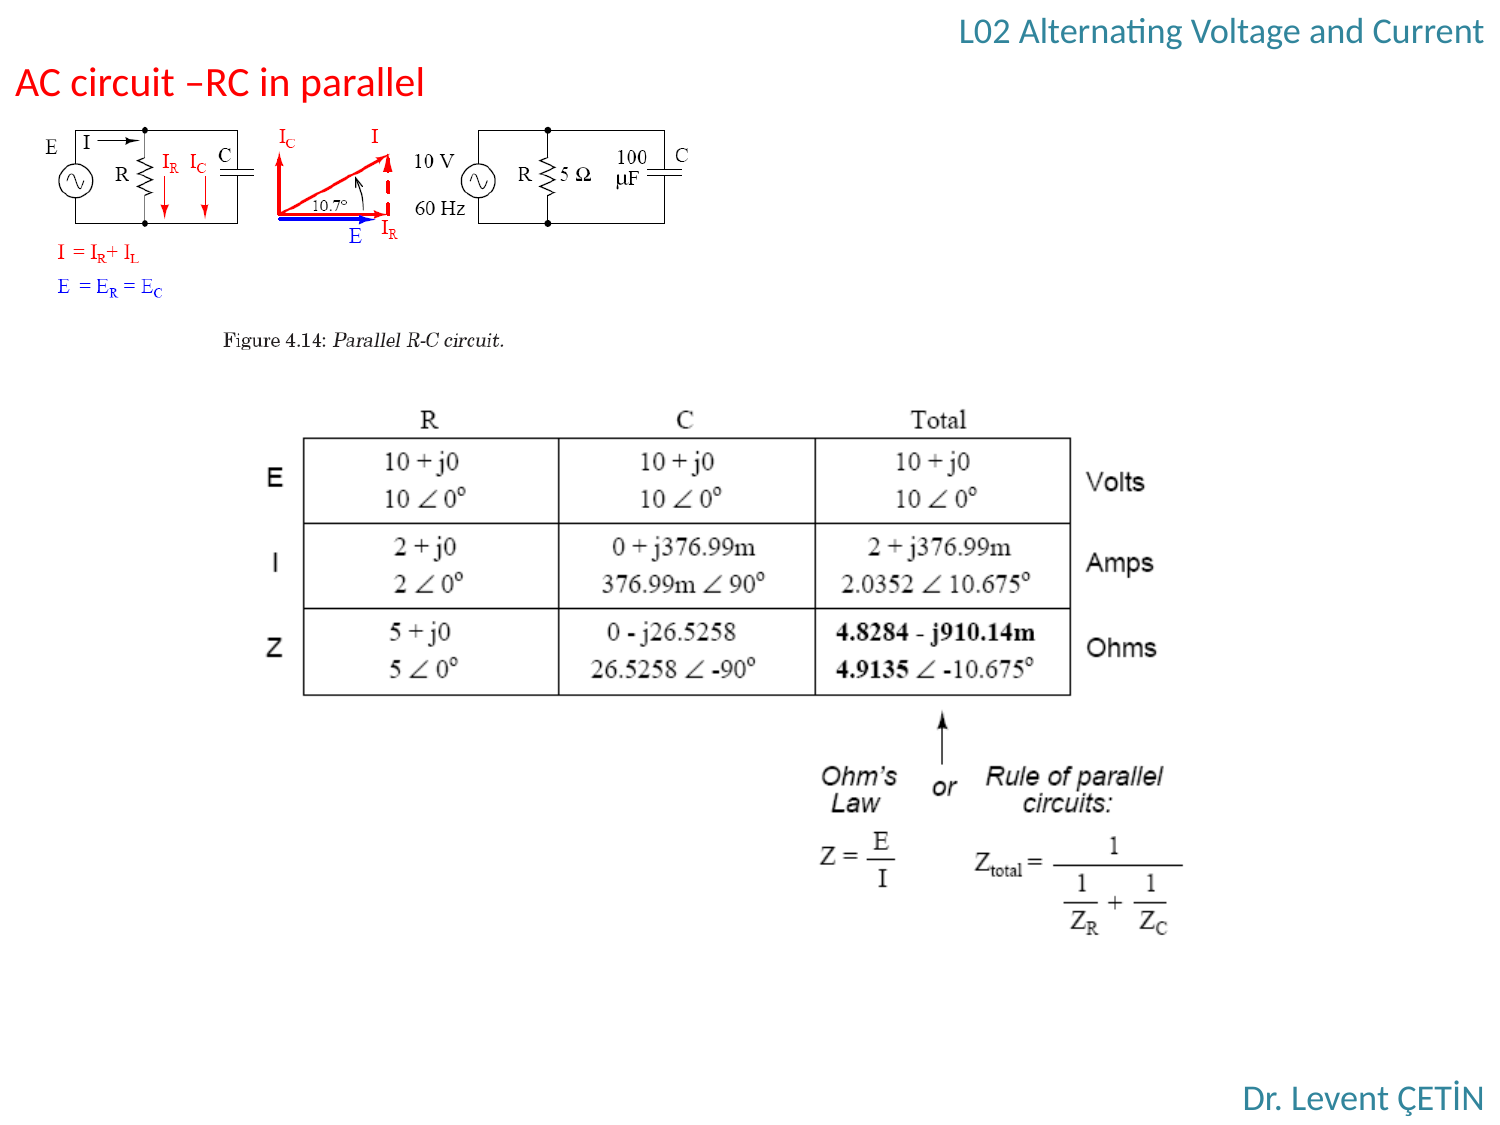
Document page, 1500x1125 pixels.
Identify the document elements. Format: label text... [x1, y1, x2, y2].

picture [257, 384, 1204, 950]
text_box AC circuit –RC in parallel [0, 46, 1500, 106]
picture [34, 105, 692, 367]
text_box Dr. Levent ÇETİN [0, 1066, 1500, 1125]
text_box L02 Alternating Voltage and Current [0, 0, 1500, 46]
